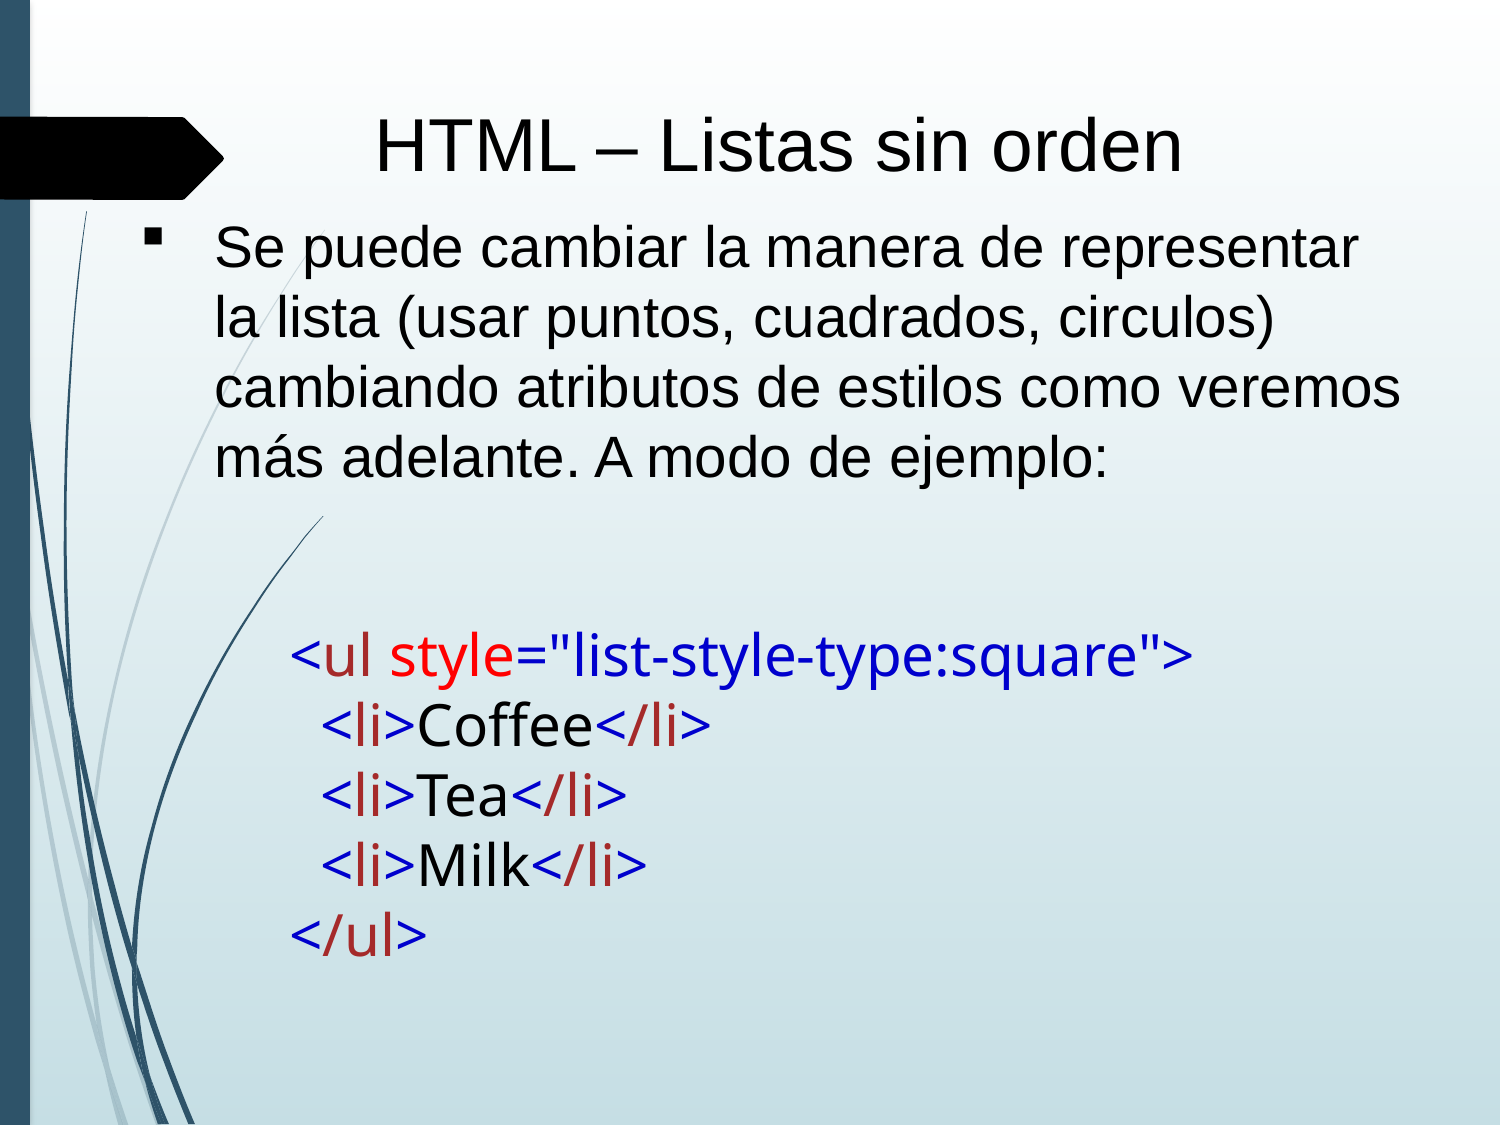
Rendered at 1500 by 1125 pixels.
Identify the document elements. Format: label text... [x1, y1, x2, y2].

text_box HTML – Listas sin orden [29, 47, 1380, 235]
text_box Se puede cambiar la manera de representar la lista (usar puntos, cuadrados, circulos) cambiando atributos de estilos como veremos más adelante. A modo de ejemplo: <ul style="list-style-type:square"> <li>Coffee</li> <li>Tea</li> <li>Milk</li> </ul> [124, 201, 1421, 1085]
